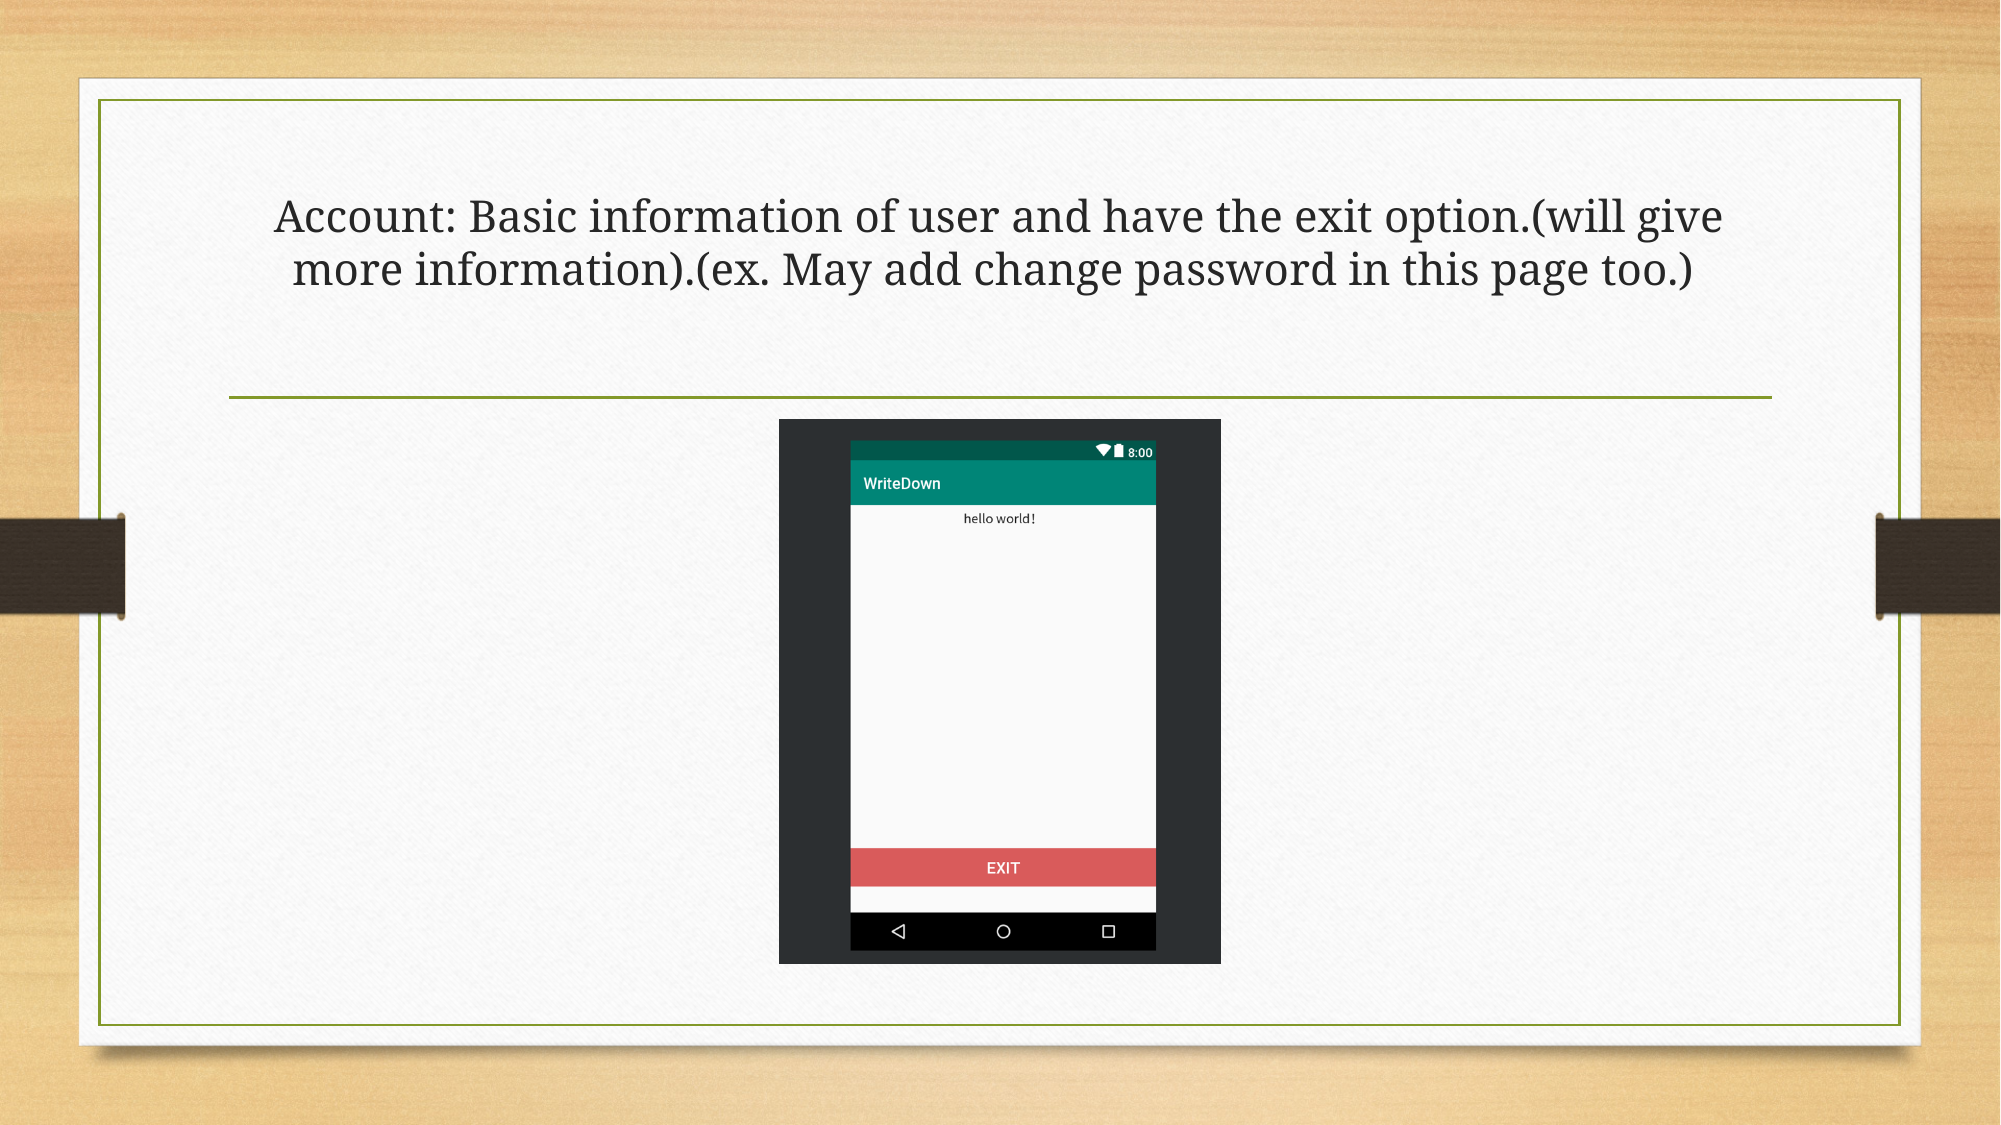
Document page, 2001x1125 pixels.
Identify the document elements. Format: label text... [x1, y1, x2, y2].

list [778, 419, 1222, 964]
picture [0, 0, 2001, 1125]
title Account: Basic information of user and have the exit option.(will give more information).(ex. May add change password in this page too.) [212, 161, 1788, 375]
